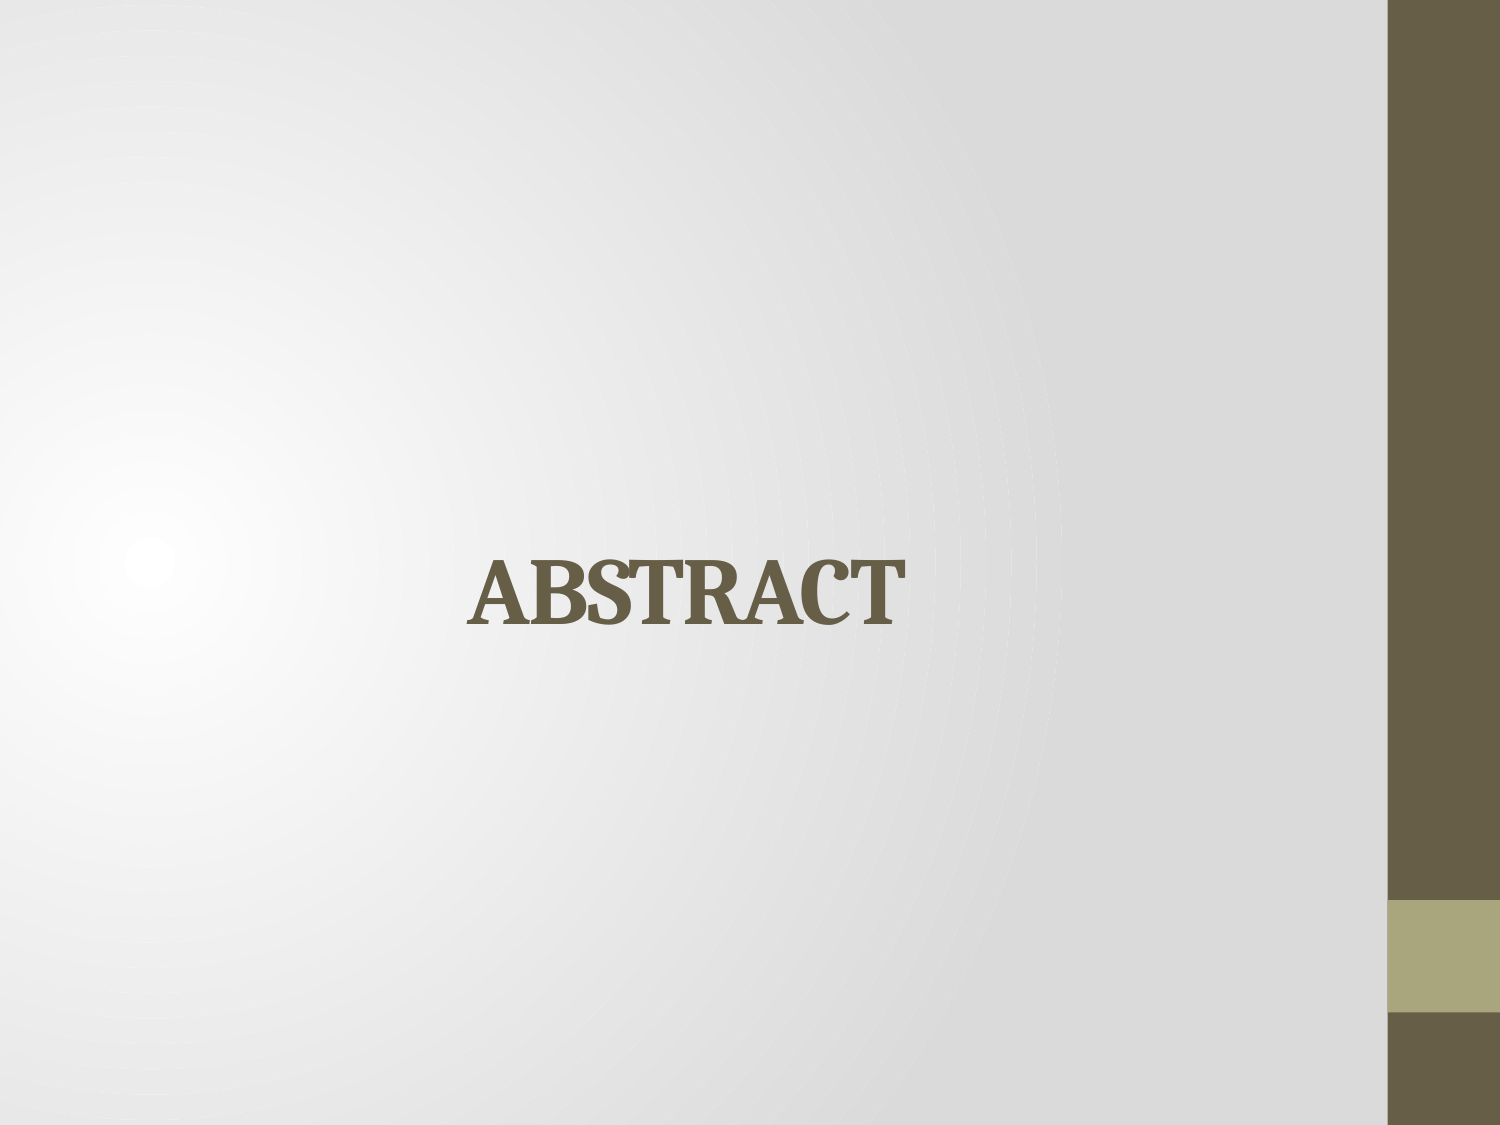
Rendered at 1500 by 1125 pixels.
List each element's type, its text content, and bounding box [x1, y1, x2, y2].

title ABSTRACT [62, 549, 1313, 738]
